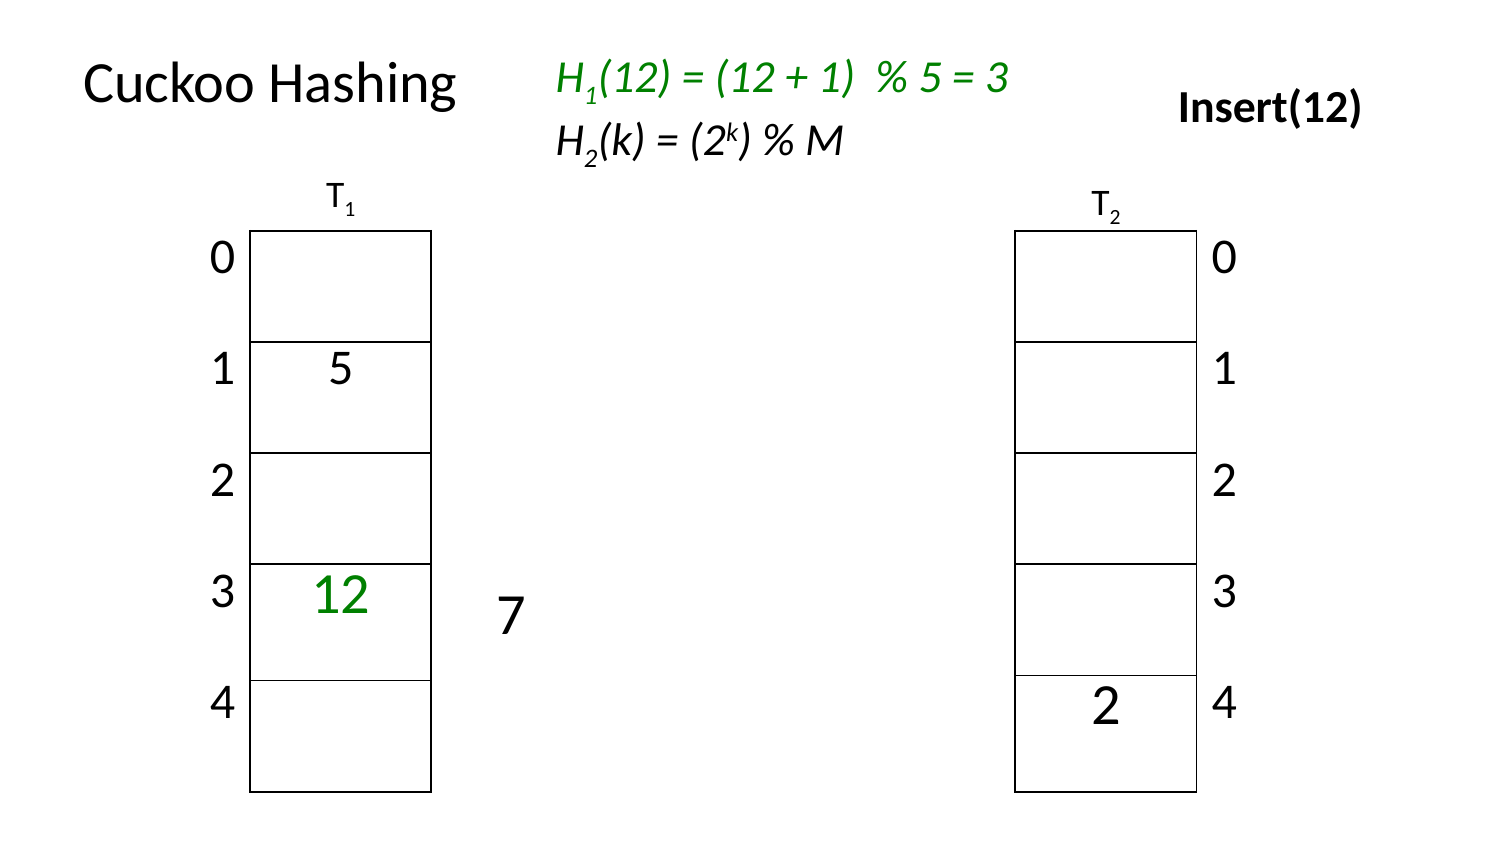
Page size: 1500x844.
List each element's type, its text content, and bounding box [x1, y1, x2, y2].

table_cell 2 [1016, 676, 1196, 791]
text_box Insert(12) [1147, 69, 1394, 140]
text_box 7 [424, 568, 598, 654]
table_header [1016, 236, 1196, 341]
text_box T2 [1015, 170, 1197, 236]
table_cell 3 [1197, 564, 1378, 675]
table_cell [1016, 343, 1196, 452]
table_cell 3 [69, 564, 250, 675]
table_cell 4 [1197, 675, 1378, 787]
text_box Cuckoo Hashing [68, 37, 475, 122]
table_cell 2 [69, 453, 250, 564]
table_cell [1016, 454, 1196, 563]
table_cell 1 [69, 342, 250, 453]
table_cell 12 [251, 565, 430, 680]
text_box H1(12) = (12 + 1) % 5 = 3 H2(k) = (2k) % M [540, 39, 1066, 180]
table_cell 1 [1197, 342, 1378, 453]
table_header 0 [1197, 231, 1378, 342]
table_cell 2 [1197, 453, 1378, 564]
table_cell 4 [69, 675, 250, 787]
table_header 0 [69, 231, 250, 342]
table_header [251, 232, 430, 341]
table_cell 5 [251, 343, 430, 452]
table_cell [251, 681, 430, 791]
table_cell [251, 454, 430, 563]
text_box T1 [249, 162, 432, 229]
table_cell [1016, 565, 1196, 675]
